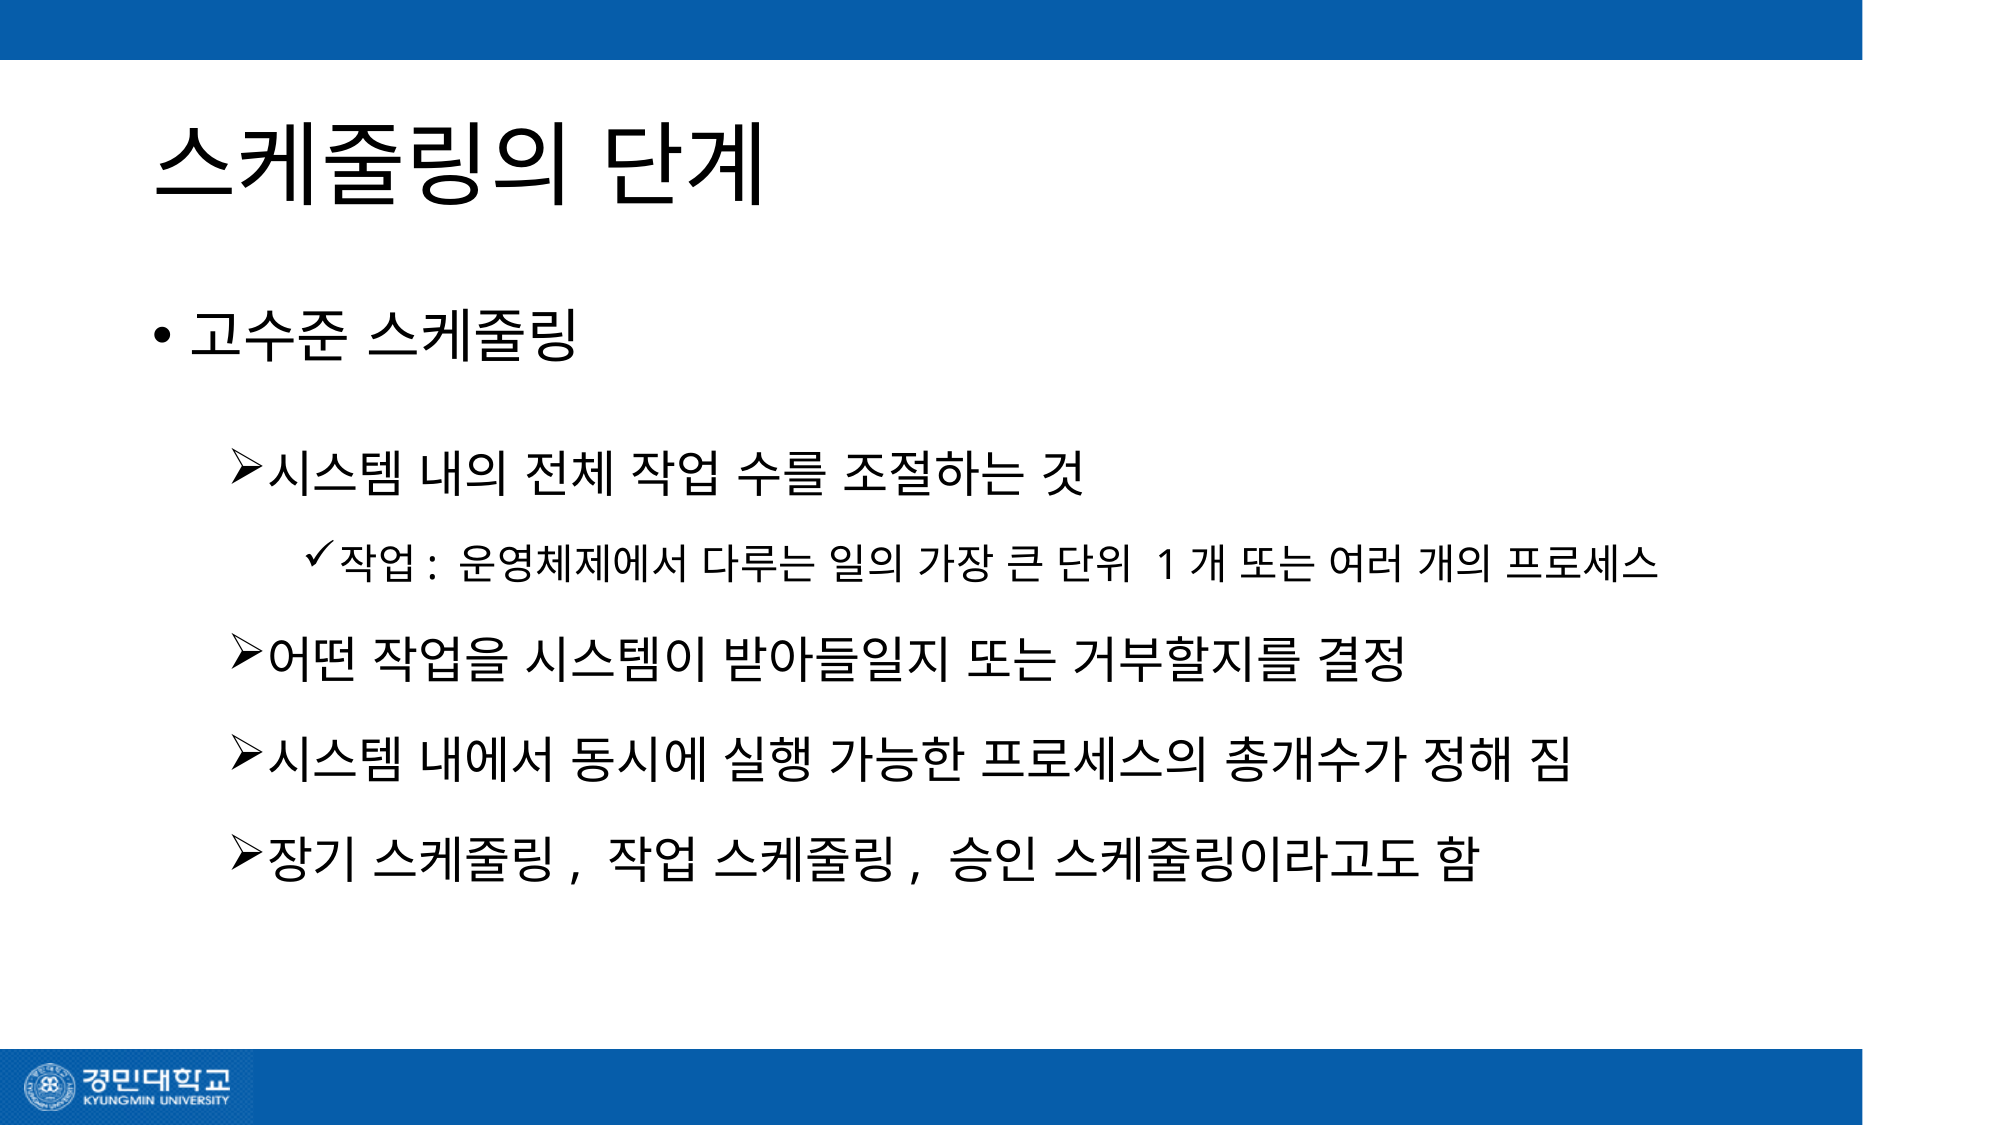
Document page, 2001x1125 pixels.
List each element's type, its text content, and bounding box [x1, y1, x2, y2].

title 스케줄링의 단계 [137, 59, 1863, 278]
list 고수준 스케줄링 시스템 내의 전체 작업 수를 조절하는 것 작업: 운영체제에서 다루는 일의 가장 큰 단위 1개 또는 여러 개의 프로세스 어떤 작업을 시스템이 받아들일지 또는 거부할지를 결정 시스템 내에서 동시에 실행 가능한 프로세스의 총개수가 정해 짐 장기 스케줄링, 작업 스케줄링, 승인 스케줄링이라고도 함 [137, 299, 1863, 1014]
picture [0, 1049, 253, 1125]
